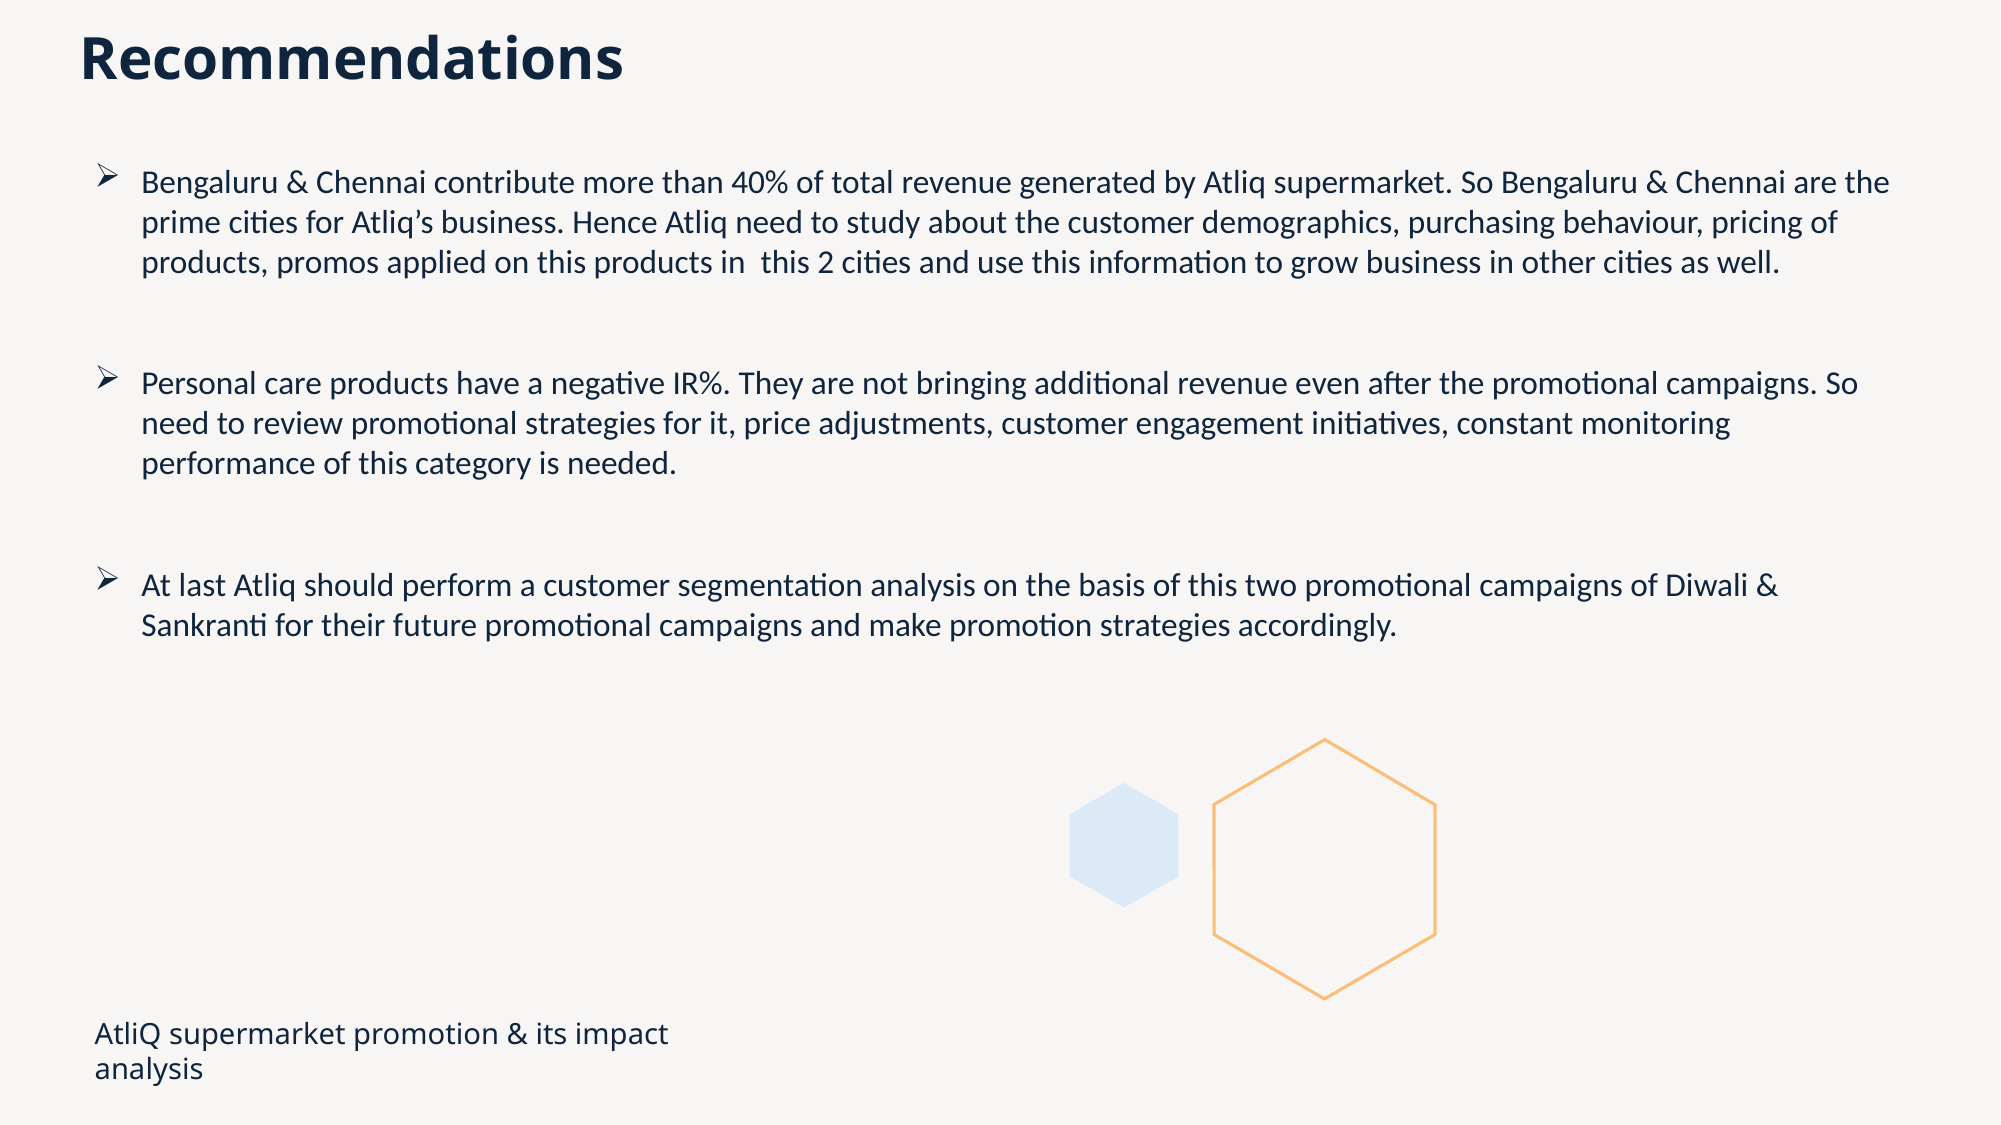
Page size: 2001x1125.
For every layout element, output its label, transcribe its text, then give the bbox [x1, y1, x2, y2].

list Bengaluru & Chennai contribute more than 40% of total revenue generated by Atliq supermarket. So Bengaluru & Chennai are the prime cities for Atliq’s business. Hence Atliq need to study about the customer demographics, purchasing behaviour, pricing of products, promos applied on this products in this 2 cities and use this information to grow business in other cities as well. Personal care products have a negative IR%. They are not bringing additional revenue even after the promotional campaigns. So need to review promotional strategies for it, price adjustments, customer engagement initiatives, constant monitoring performance of this category is needed. At last Atliq should perform a customer segmentation analysis on the basis of this two promotional campaigns of Diwali & Sankranti for their future promotional campaigns and make promotion strategies accordingly. [79, 152, 1910, 948]
footer AtliQ supermarket promotion & its impact analysis [79, 1020, 755, 1080]
title Recommendations [64, 21, 1874, 110]
